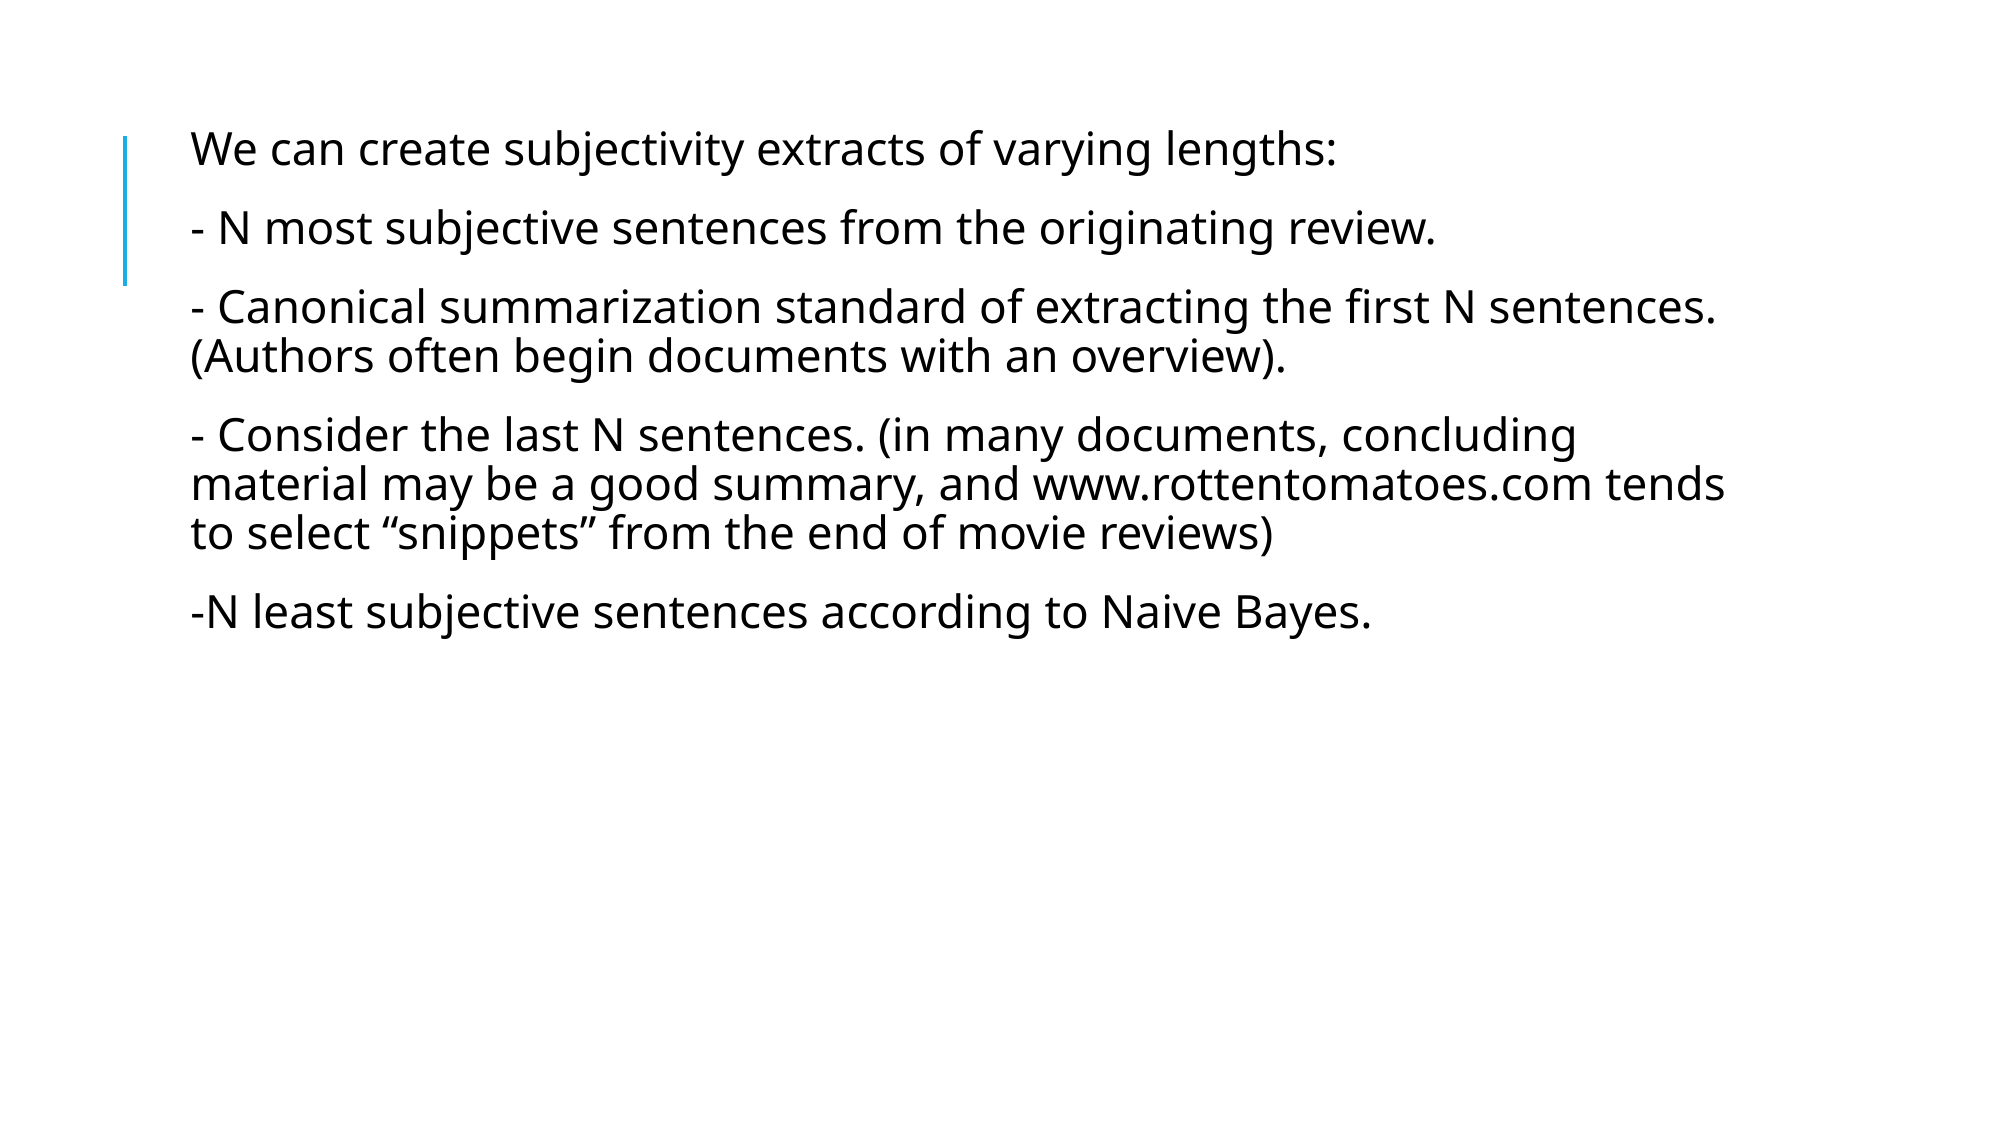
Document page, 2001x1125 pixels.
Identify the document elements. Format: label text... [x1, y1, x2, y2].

list We can create subjectivity extracts of varying lengths: - N most subjective sentences from the originating review. - Canonical summarization standard of extracting the first N sentences. (Authors often begin documents with an overview). - Consider the last N sentences. (in many documents, concluding material may be a good summary, and www.rottentomatoes.com tends to select “snippets” from the end of movie reviews) -N least subjective sentences according to Naive Bayes. [168, 118, 1763, 779]
